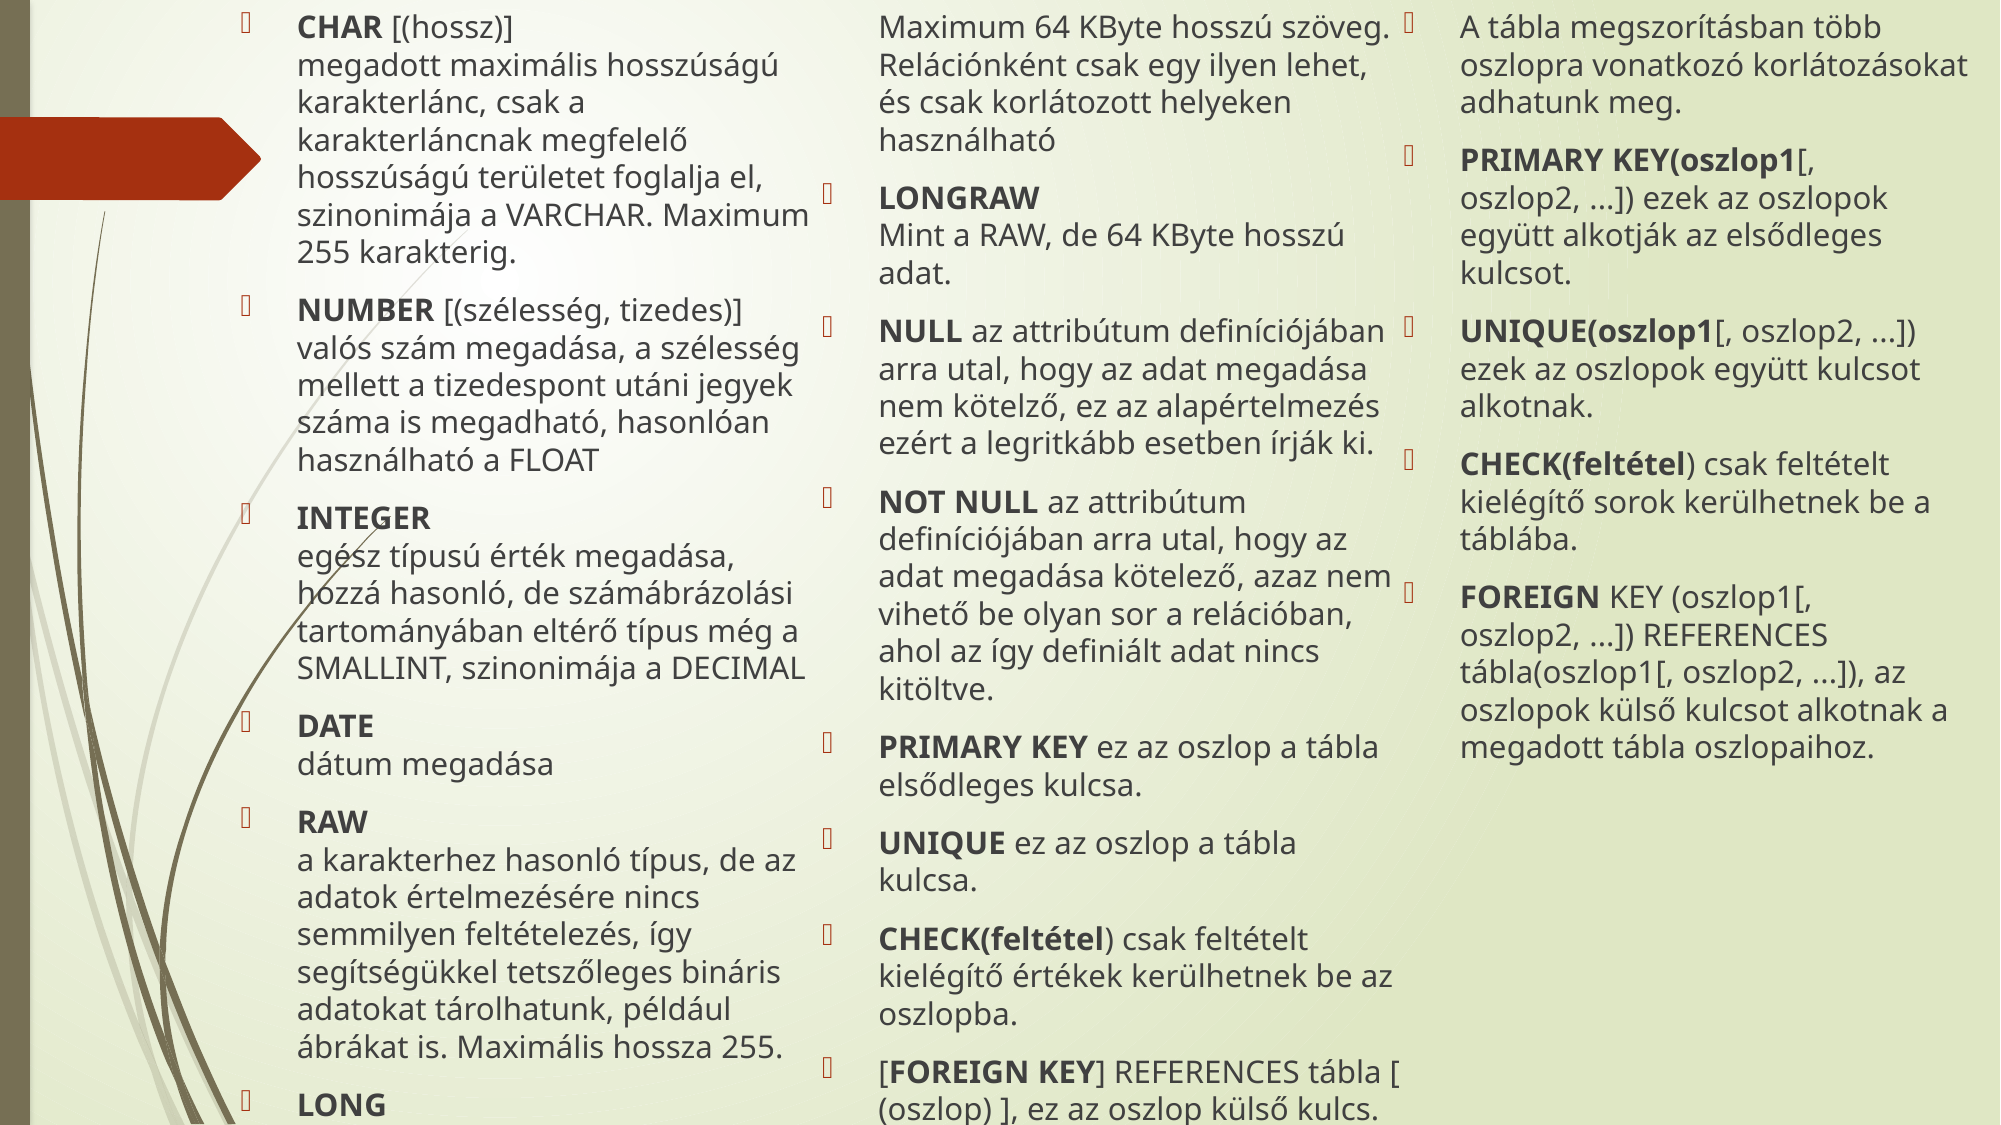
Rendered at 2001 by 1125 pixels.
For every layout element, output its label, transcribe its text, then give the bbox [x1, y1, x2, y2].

list CHAR [(hossz)] megadott maximális hosszúságú karakterlánc, csak a karakterláncnak megfelelő hosszúságú területet foglalja el, szinonimája a VARCHAR. Maximum 255 karakterig. NUMBER [(szélesség, tizedes)] valós szám megadása, a szélesség mellett a tizedespont utáni jegyek száma is megadható, hasonlóan használható a FLOAT INTEGER egész típusú érték megadása, hozzá hasonló, de számábrázolási tartományában eltérő típus még a SMALLINT, szinonimája a DECIMAL DATE dátum megadása RAW a karakterhez hasonló típus, de az adatok értelmezésére nincs semmilyen feltételezés, így segítségükkel tetszőleges bináris adatokat tárolhatunk, például ábrákat is. Maximális hossza 255. LONG Maximum 64 KByte hosszú szöveg. Relációnként csak egy ilyen lehet, és csak korlátozott helyeken használható LONGRAW Mint a RAW, de 64 KByte hosszú adat. NULL az attribútum definíciójában arra utal, hogy az adat megadása nem kötelző, ez az alapértelmezés ezért a legritkább esetben írják ki. NOT NULL az attribútum definíciójában arra utal, hogy az adat megadása kötelező, azaz nem vihető be olyan sor a relációban, ahol az így definiált adat nincs kitöltve. PRIMARY KEY ez az oszlop a tábla elsődleges kulcsa. UNIQUE ez az oszlop a tábla kulcsa. CHECK(feltétel) csak feltételt kielégítő értékek kerülhetnek be az oszlopba. [FOREIGN KEY] REFERENCES tábla [ (oszlop) ], ez az oszlop külső kulcs. A tábla megszorításban több oszlopra vonatkozó korlátozásokat adhatunk meg. PRIMARY KEY(oszlop1[, oszlop2, ...]) ezek az oszlopok együtt alkotják az elsődleges kulcsot. UNIQUE(oszlop1[, oszlop2, ...]) ezek az oszlopok együtt kulcsot alkotnak. CHECK(feltétel) csak feltételt kielégítő sorok kerülhetnek be a táblába. FOREIGN KEY (oszlop1[, oszlop2, ...]) REFERENCES tábla(oszlop1[, oszlop2, ...]), az oszlopok külső kulcsot alkotnak a megadott tábla oszlopaihoz. [225, 0, 2000, 1125]
